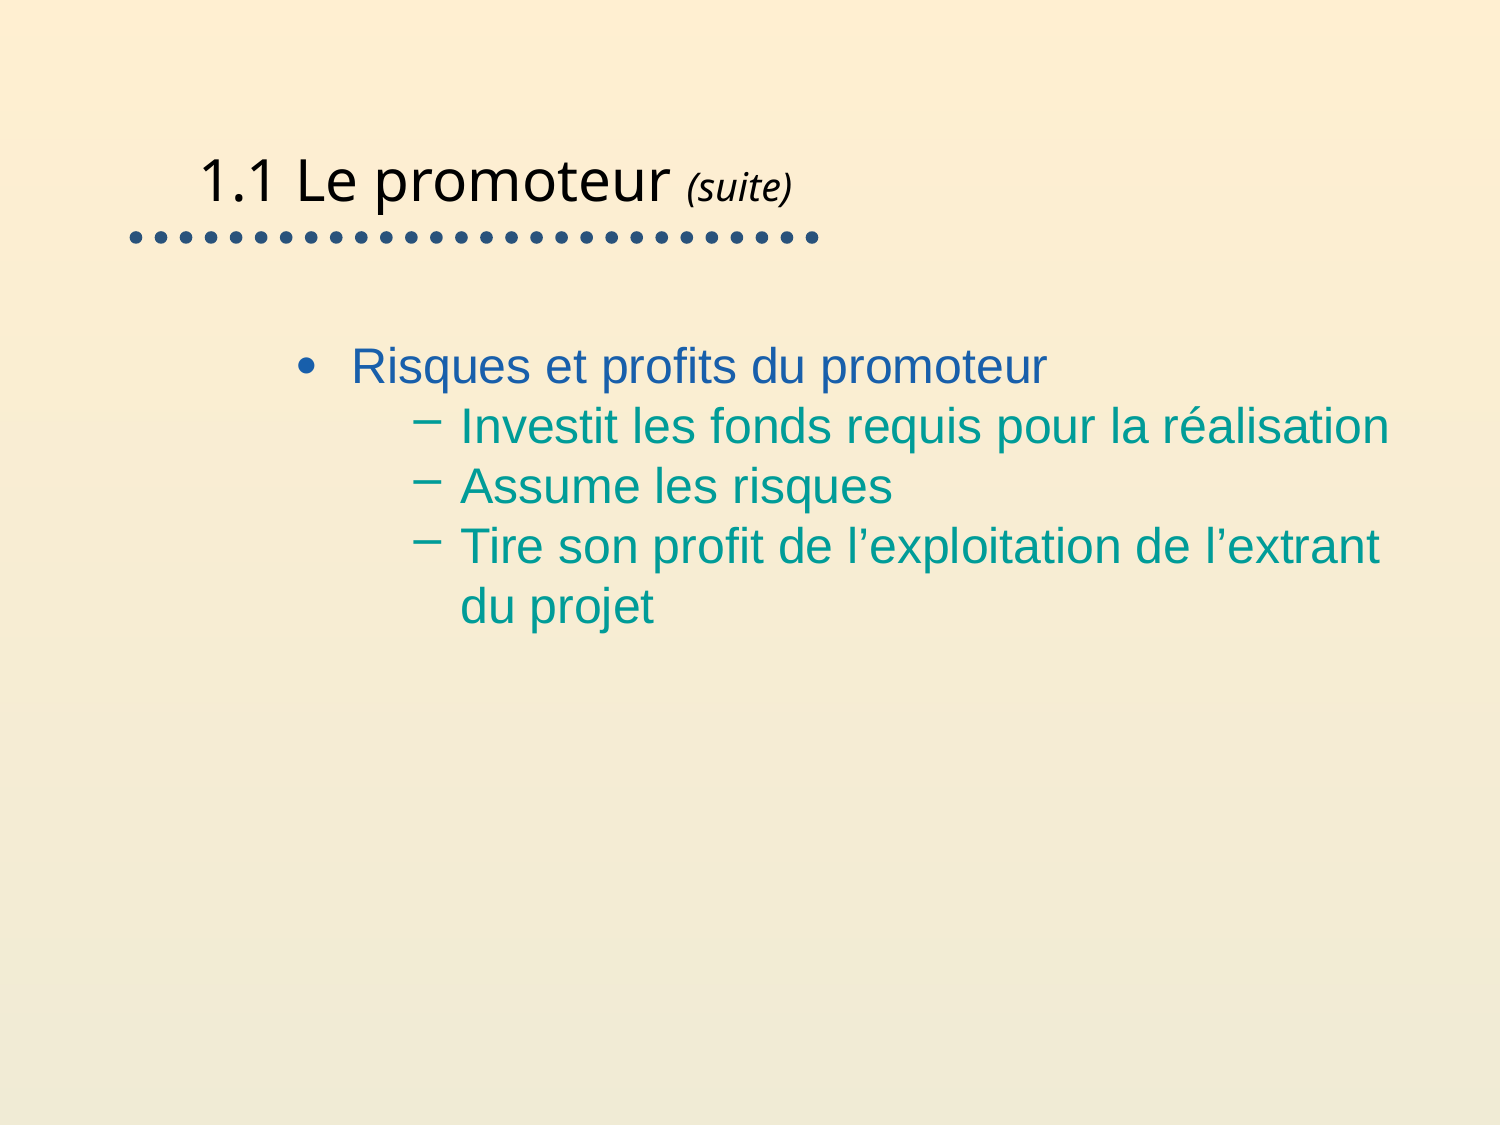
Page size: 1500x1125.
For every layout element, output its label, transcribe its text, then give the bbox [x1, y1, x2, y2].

title 1.1 Le promoteur (suite) [182, 125, 1270, 232]
list Risques et profits du promoteur Investit les fonds requis pour la réalisation Assume les risques Tire son profit de l’exploitation de l’extrant du projet [241, 326, 1452, 1048]
